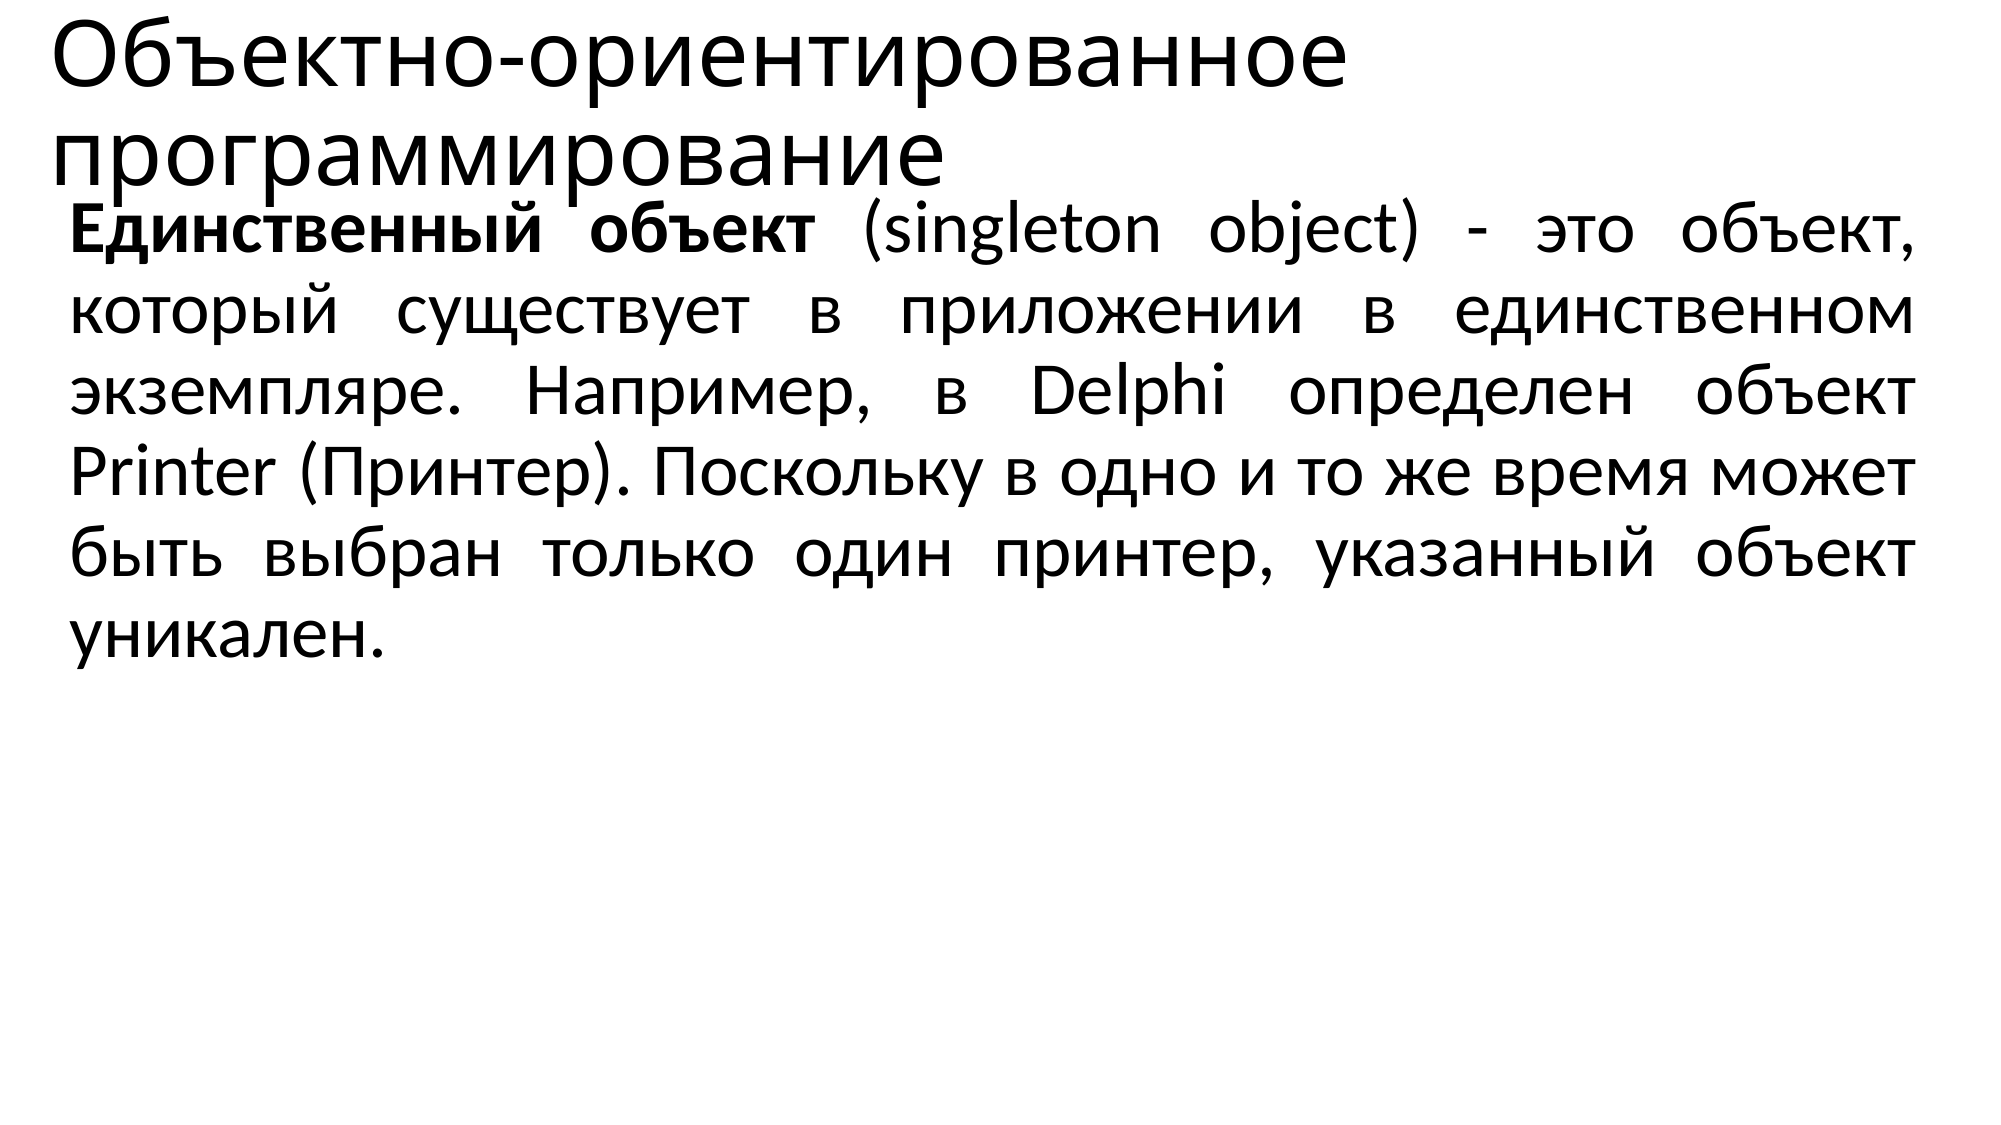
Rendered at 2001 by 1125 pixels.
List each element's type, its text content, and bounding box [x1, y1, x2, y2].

list Единственный объект (singleton object) - это объект, который существует в приложении в единственном экземпляре. Например, в Delphi определен объект Printer (Принтер). Поскольку в одно и то же время может быть выбран только один принтер, указанный объект уникален. [54, 179, 1934, 1014]
title Объектно-ориентированное программирование [34, 31, 1966, 180]
